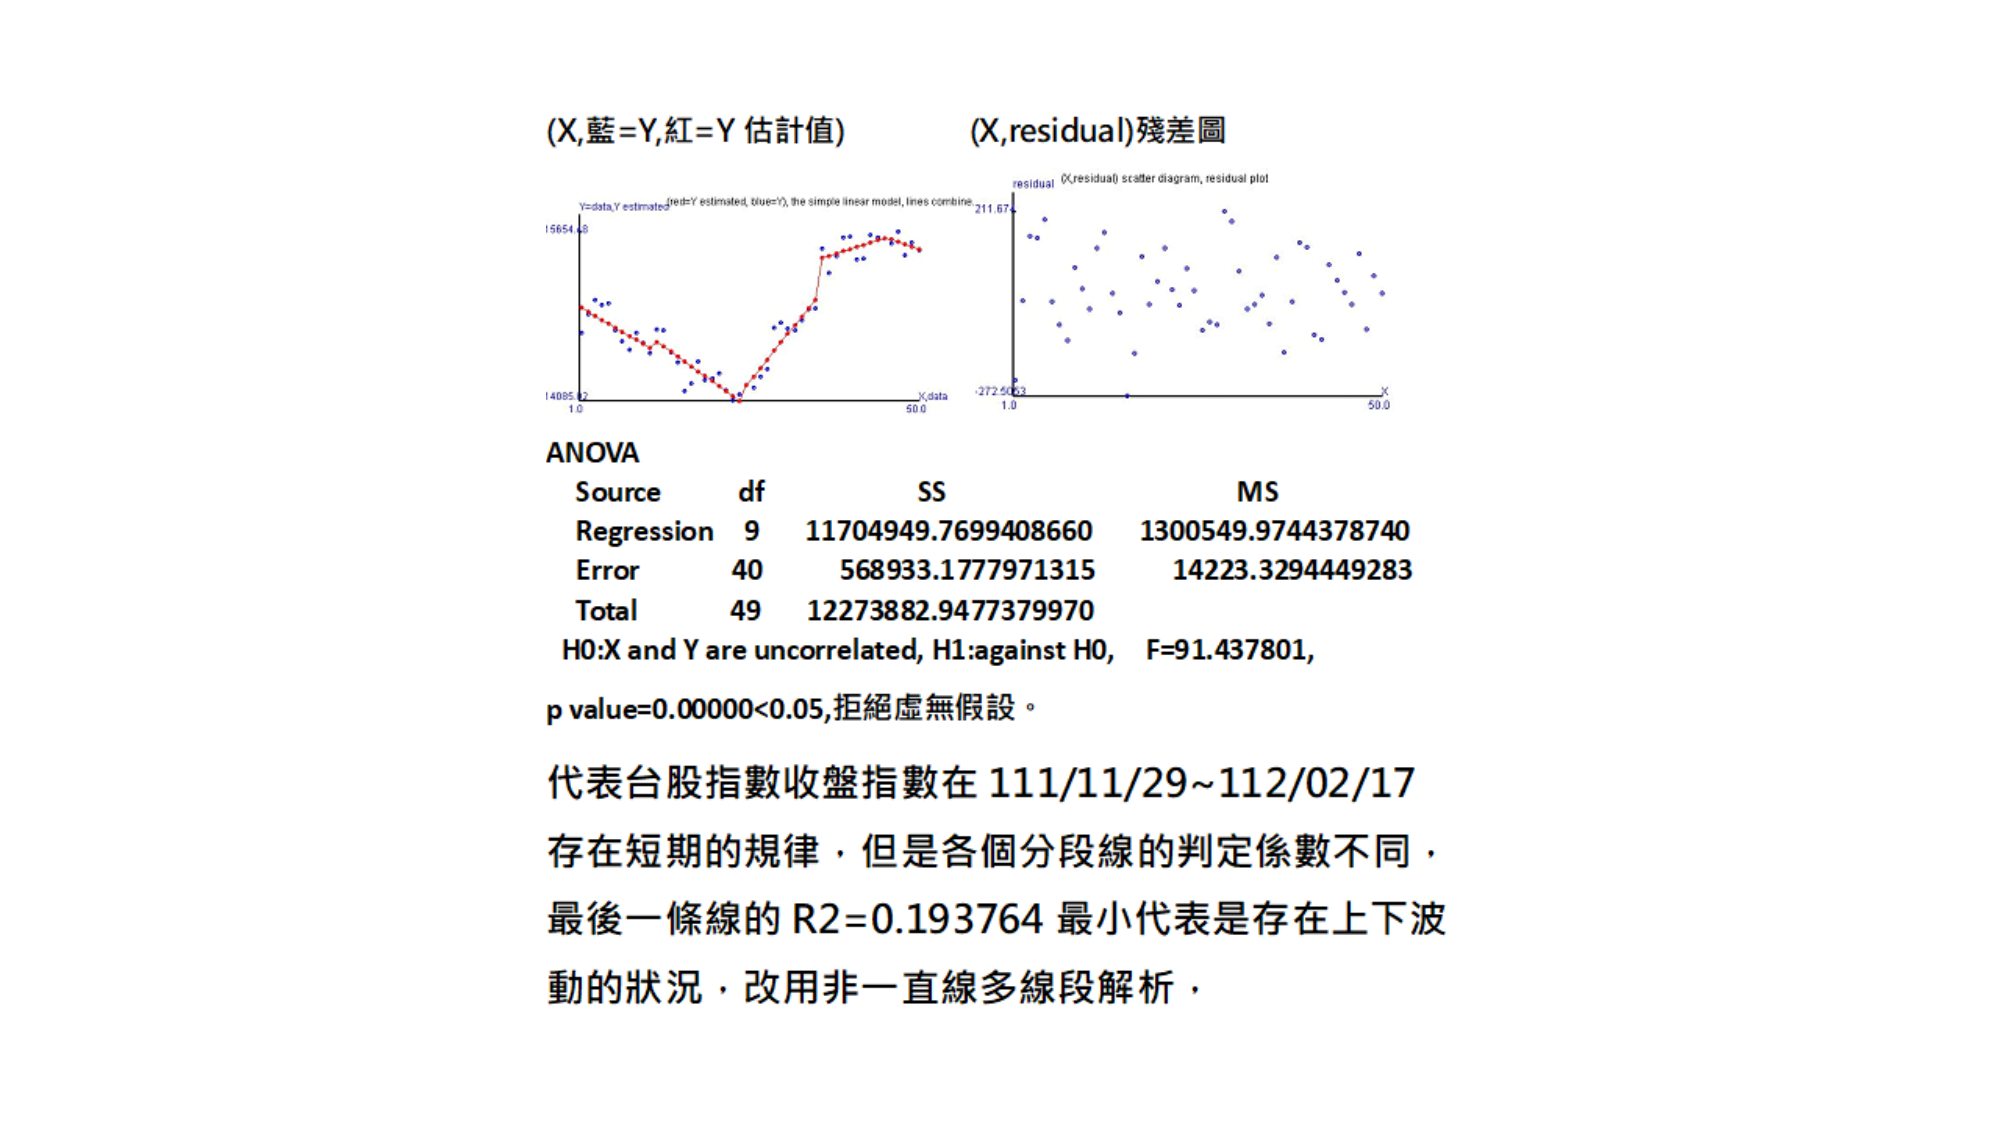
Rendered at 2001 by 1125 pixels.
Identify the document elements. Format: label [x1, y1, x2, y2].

picture [545, 103, 1454, 1022]
